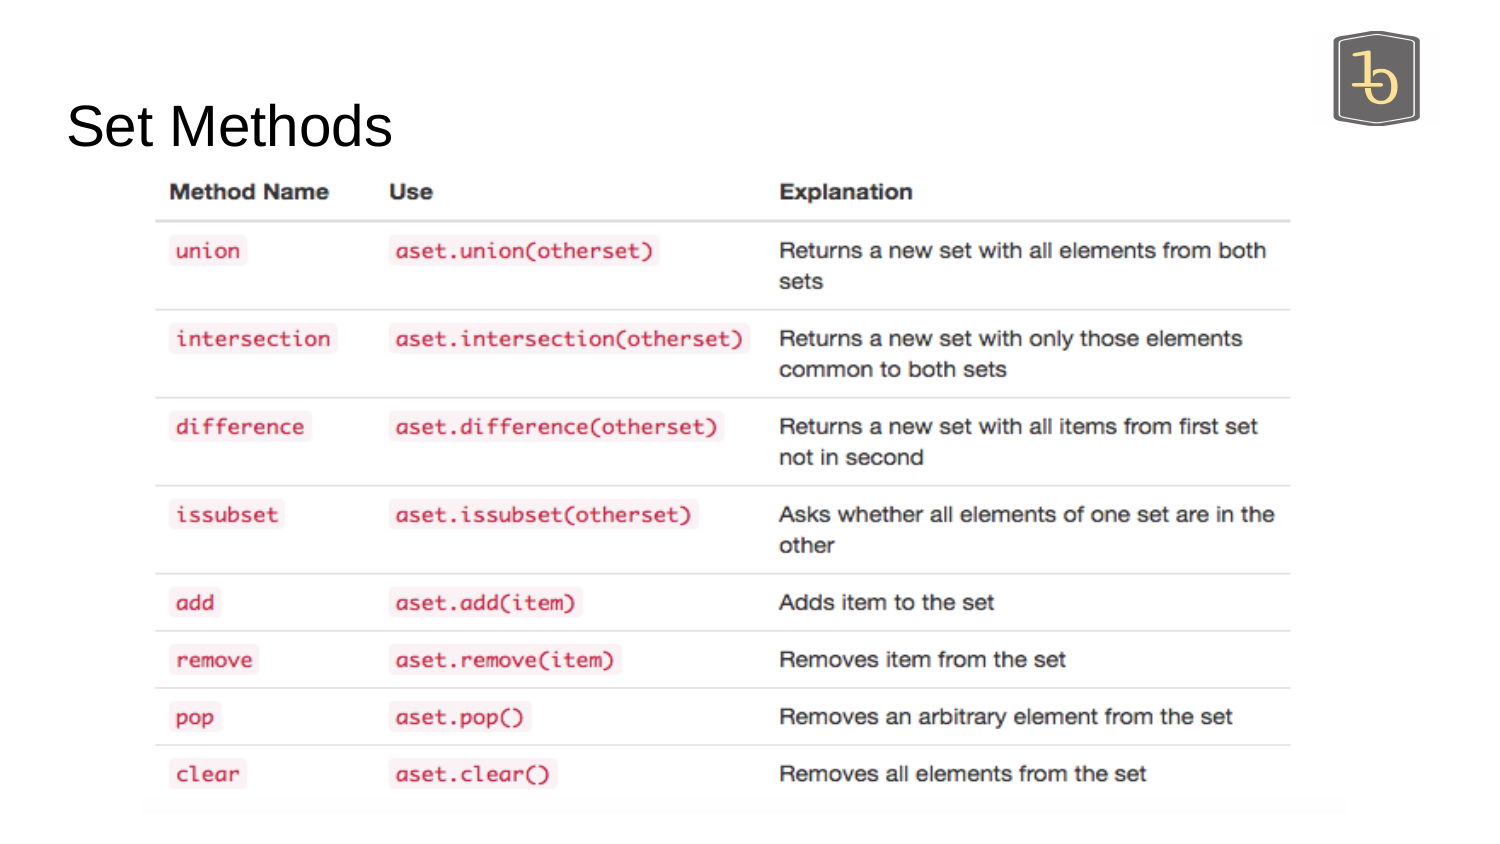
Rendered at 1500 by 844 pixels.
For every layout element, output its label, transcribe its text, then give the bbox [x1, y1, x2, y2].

picture [142, 158, 1348, 814]
title Set Methods [51, 72, 1449, 167]
picture [1311, 31, 1442, 126]
